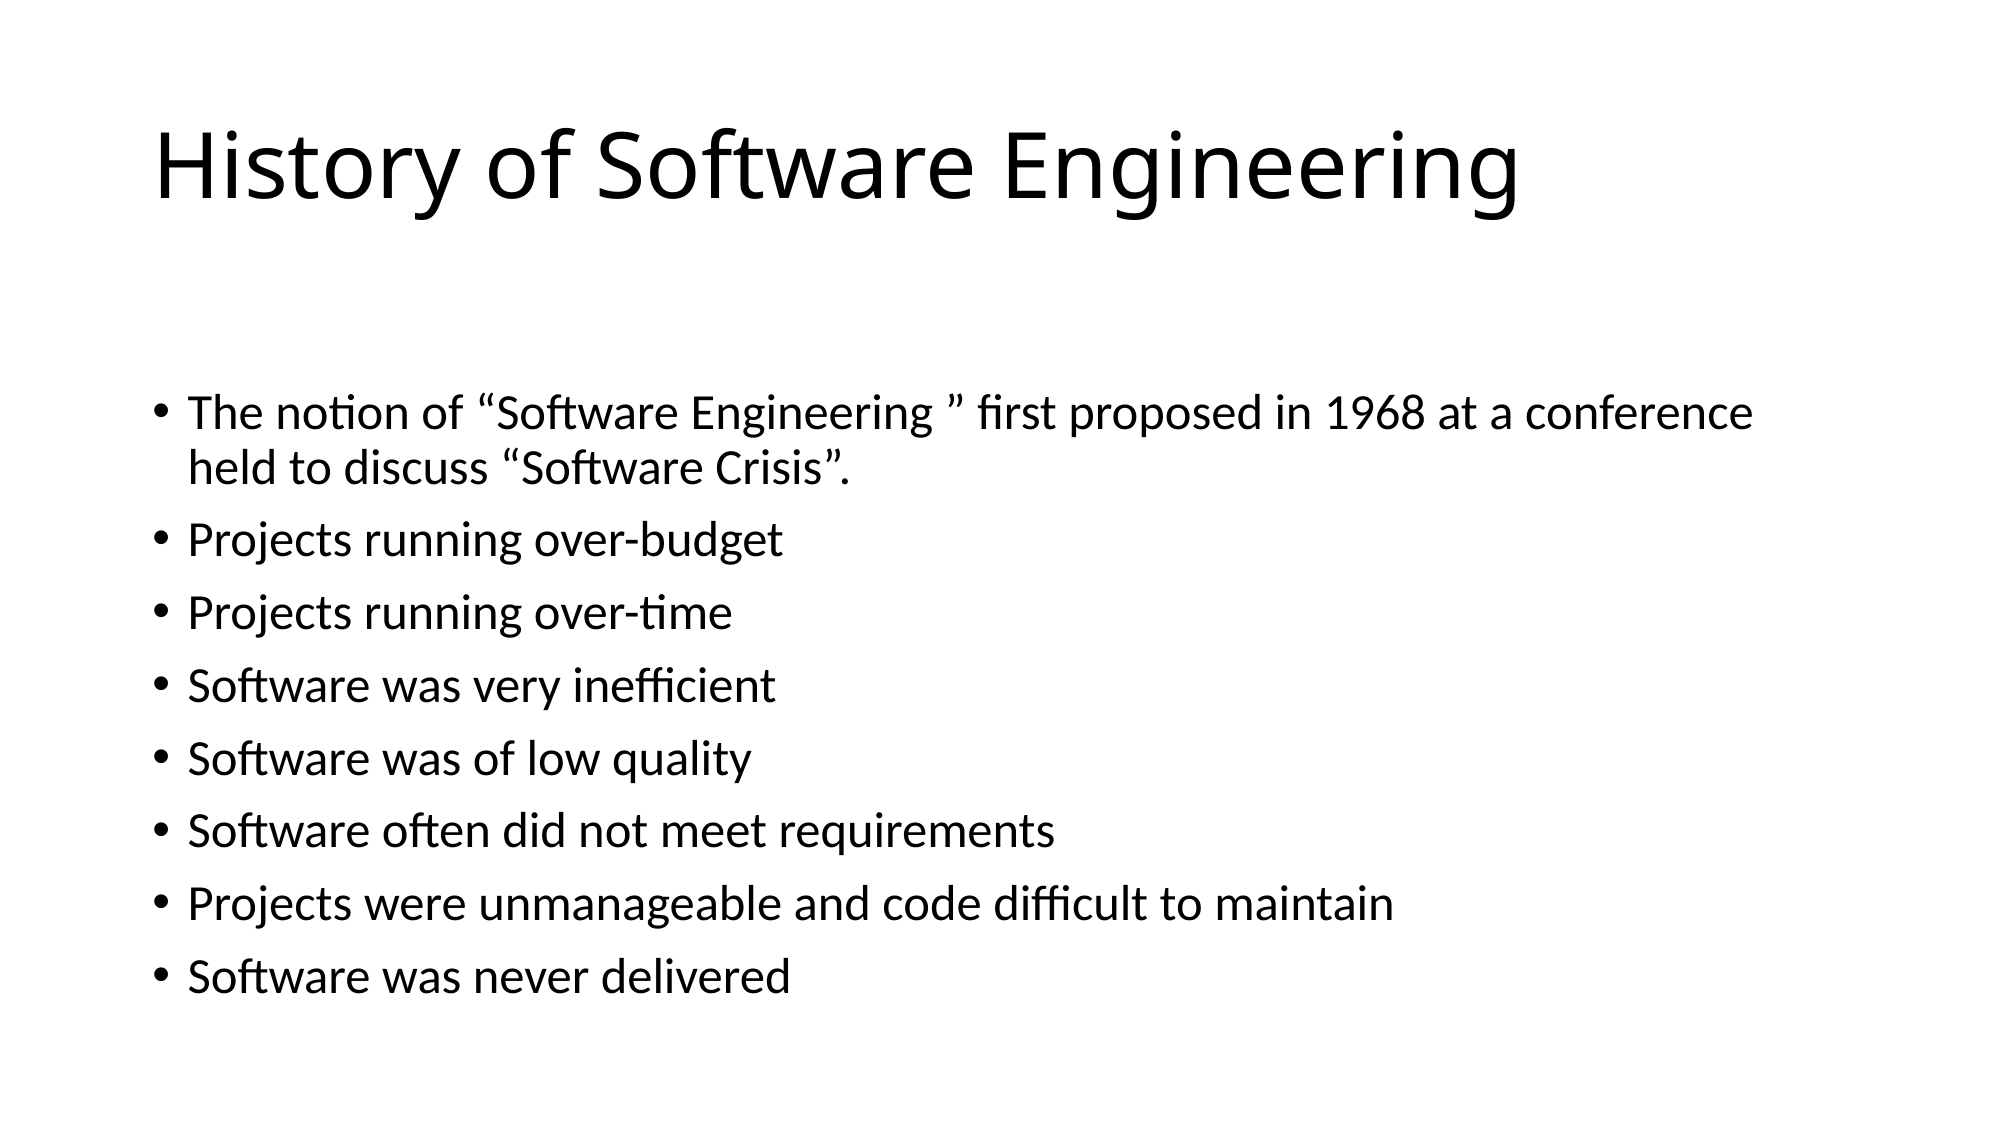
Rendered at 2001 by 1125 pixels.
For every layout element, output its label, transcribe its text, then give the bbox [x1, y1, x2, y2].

list The notion of “Software Engineering ” first proposed in 1968 at a conference held to discuss “Software Crisis”. Projects running over-budget Projects running over-time Software was very inefficient Software was of low quality Software often did not meet requirements Projects were unmanageable and code difficult to maintain Software was never delivered [137, 299, 1863, 1014]
title History of Software Engineering [137, 59, 1863, 278]
